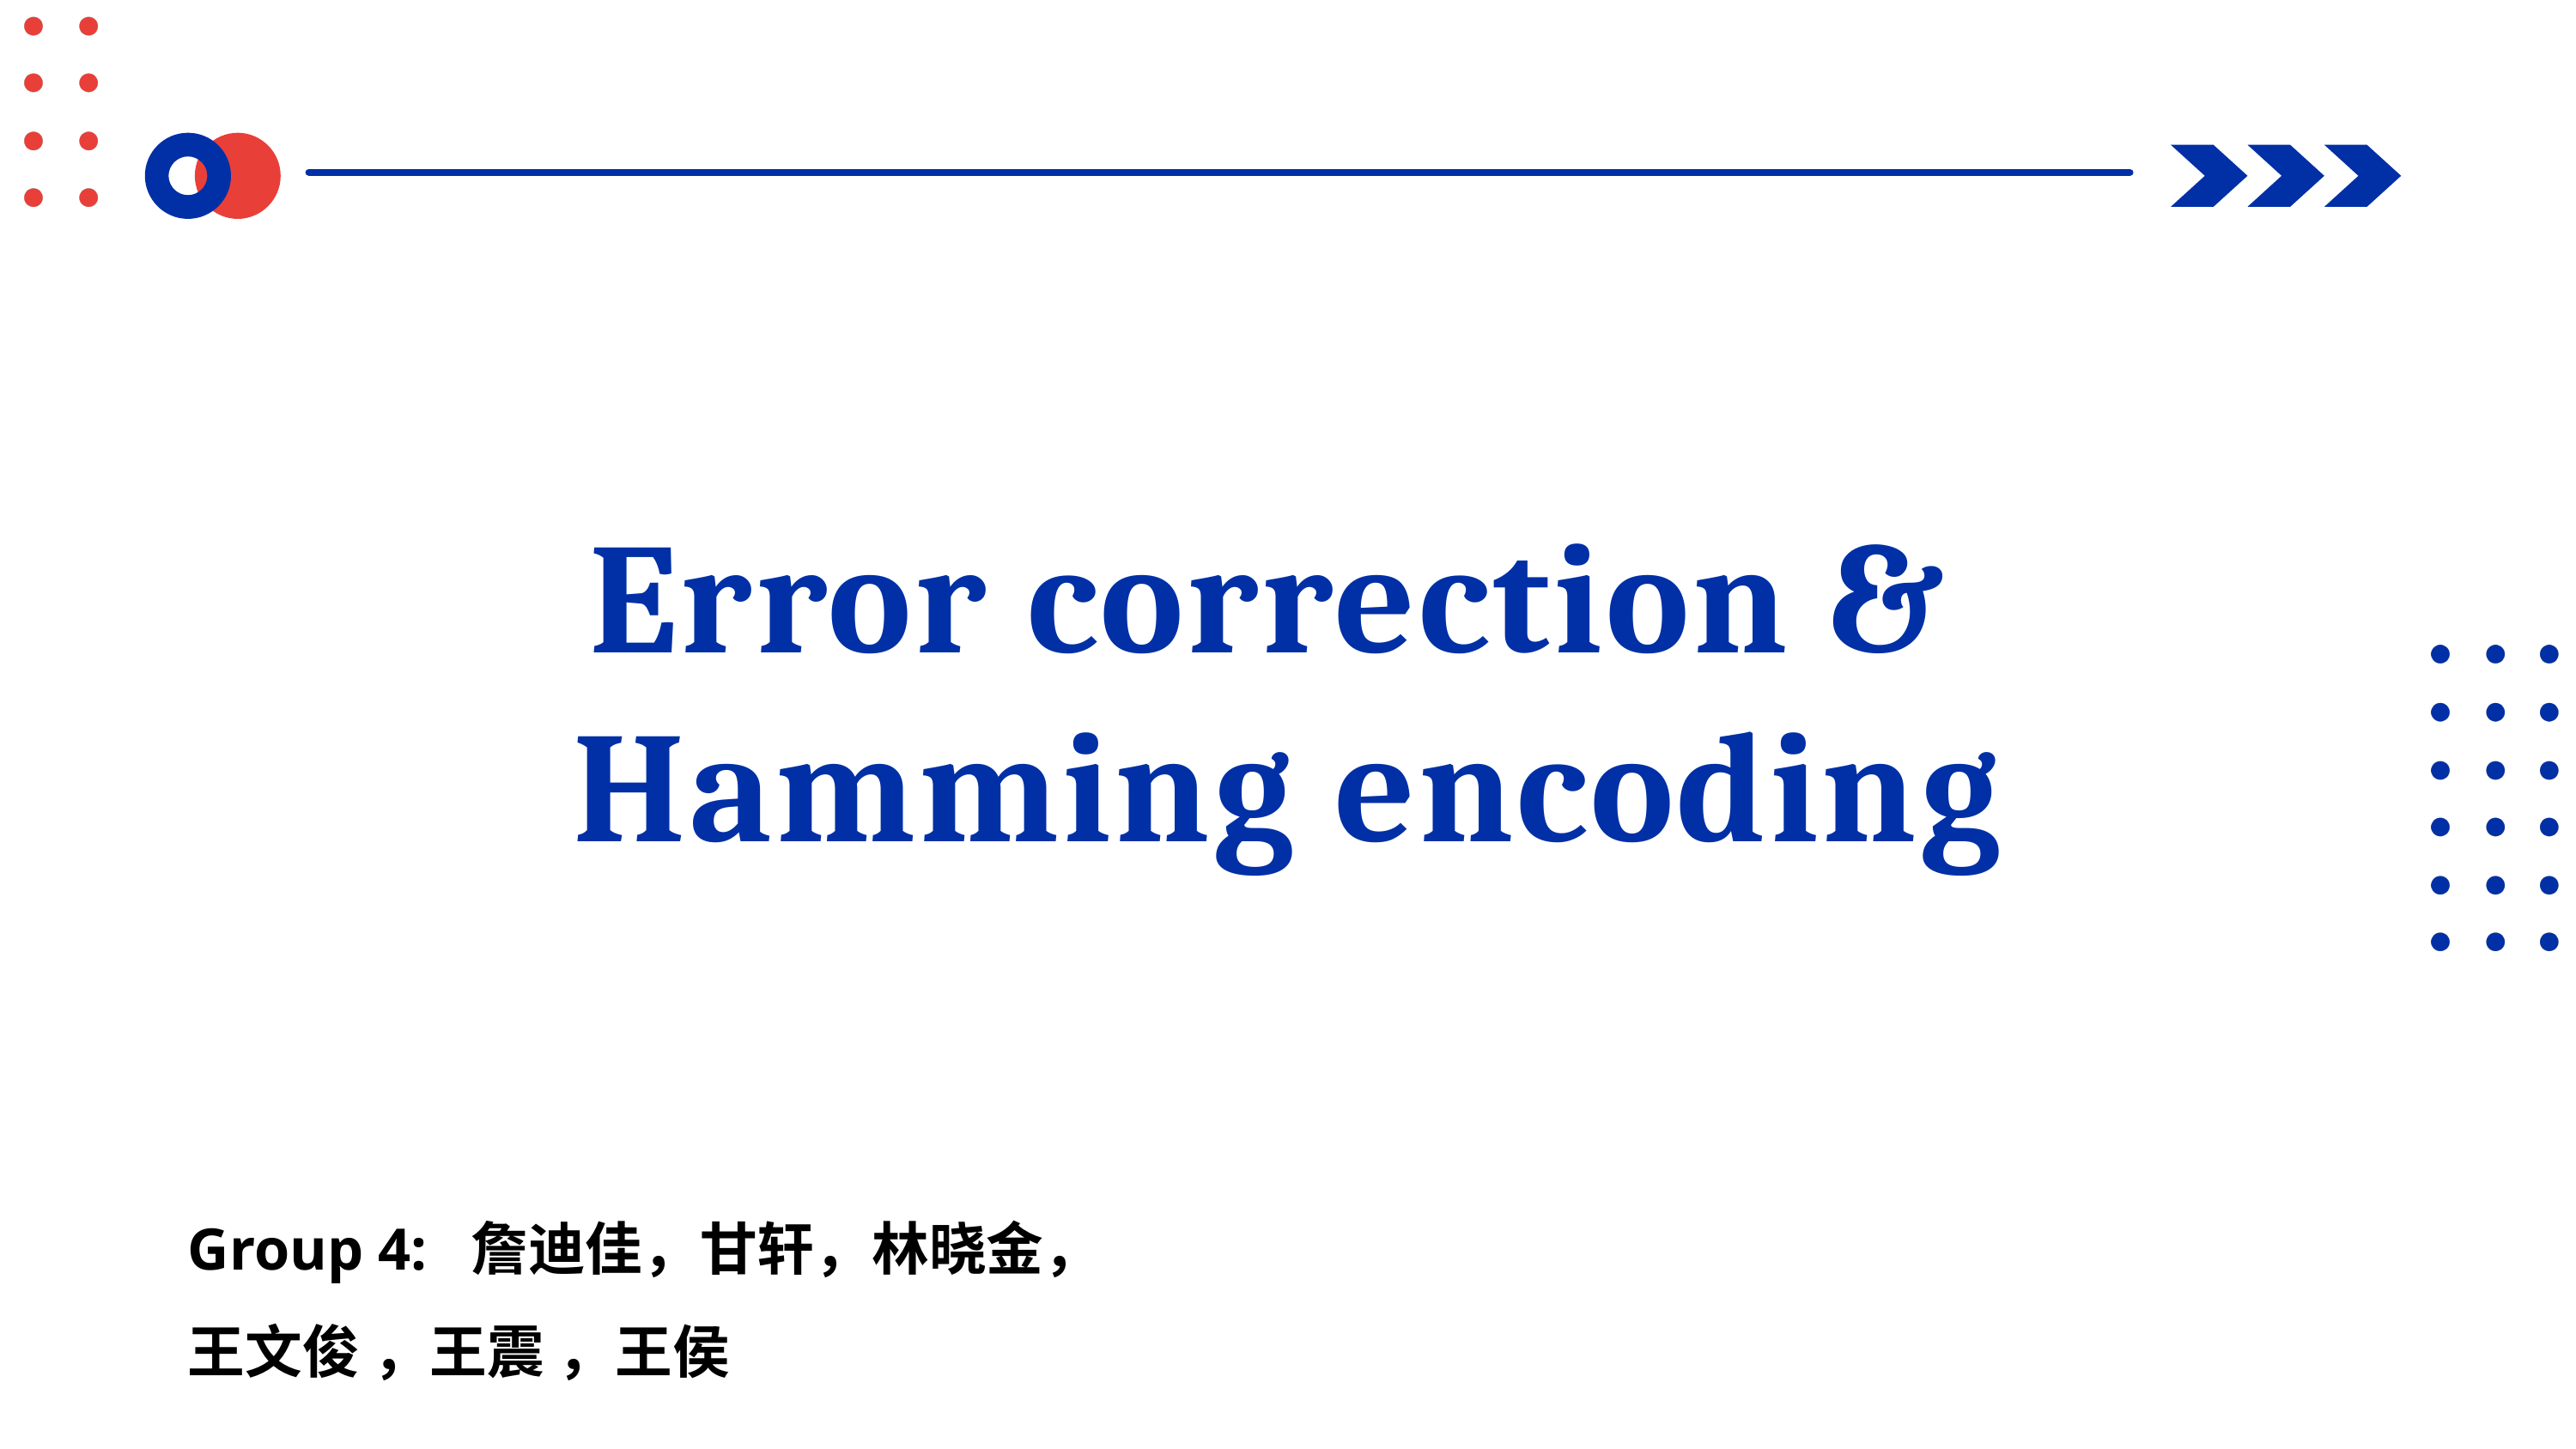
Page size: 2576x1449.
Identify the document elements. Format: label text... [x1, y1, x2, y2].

picture [0, 0, 98, 208]
text_box Group 4: 詹迪佳，甘轩，林晓金，王文俊 ，王震 ，王侯 [187, 1178, 1045, 1385]
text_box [144, 132, 232, 220]
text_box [2170, 144, 2402, 208]
text_box Error correction & Hamming encoding [132, 494, 2444, 873]
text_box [232, 132, 282, 220]
picture [2431, 645, 2576, 952]
